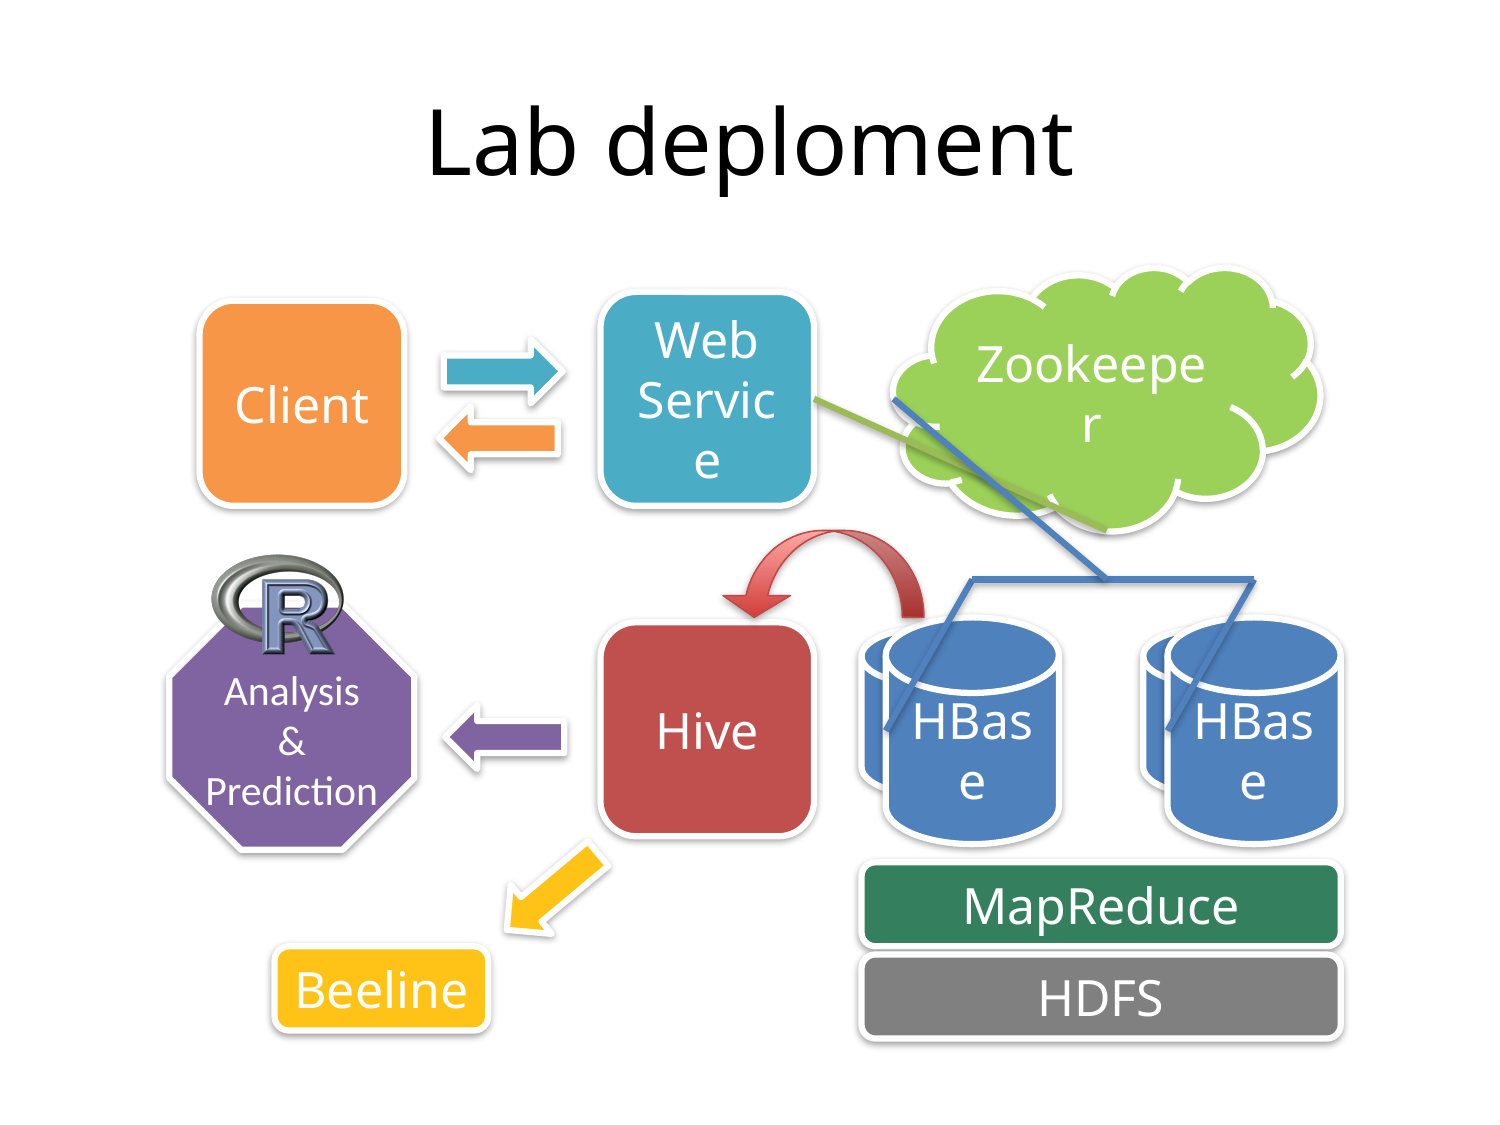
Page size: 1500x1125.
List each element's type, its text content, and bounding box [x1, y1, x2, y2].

text_box Client [196, 297, 408, 509]
text_box [440, 336, 566, 407]
text_box [503, 838, 612, 938]
text_box Web Service [597, 288, 818, 509]
text_box [442, 702, 568, 772]
text_box Zookeeper [889, 264, 1324, 535]
picture [210, 554, 344, 655]
text_box [1140, 627, 1182, 789]
text_box [435, 403, 561, 474]
text_box Beeline [271, 943, 492, 1034]
text_box MapReduce [858, 859, 1344, 950]
text_box HDFS [858, 951, 1344, 1042]
text_box HBase [1164, 614, 1344, 848]
text_box HBase [882, 614, 1063, 848]
text_box Hive [597, 619, 818, 840]
text_box [858, 627, 901, 789]
text_box Analysis & Prediction [166, 604, 418, 853]
text_box [722, 529, 925, 619]
title Lab deploment [75, 45, 1425, 233]
